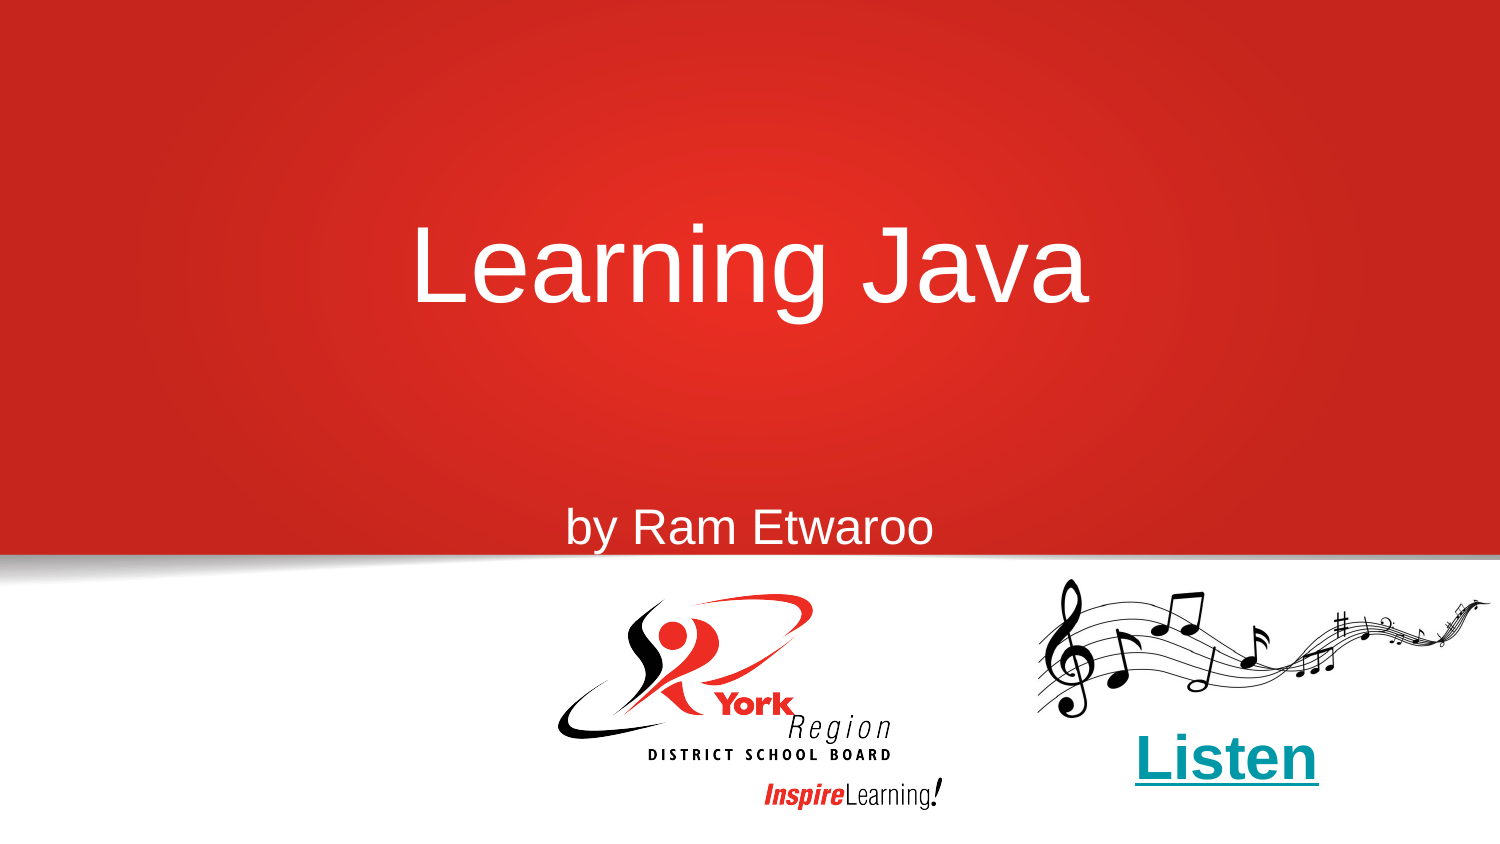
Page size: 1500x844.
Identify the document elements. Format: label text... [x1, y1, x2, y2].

subtitle by Ram Etwaroo [51, 479, 1449, 552]
title Learning Java [51, 30, 1449, 479]
text_box Listen [1120, 749, 1373, 807]
picture [0, 0, 1500, 810]
